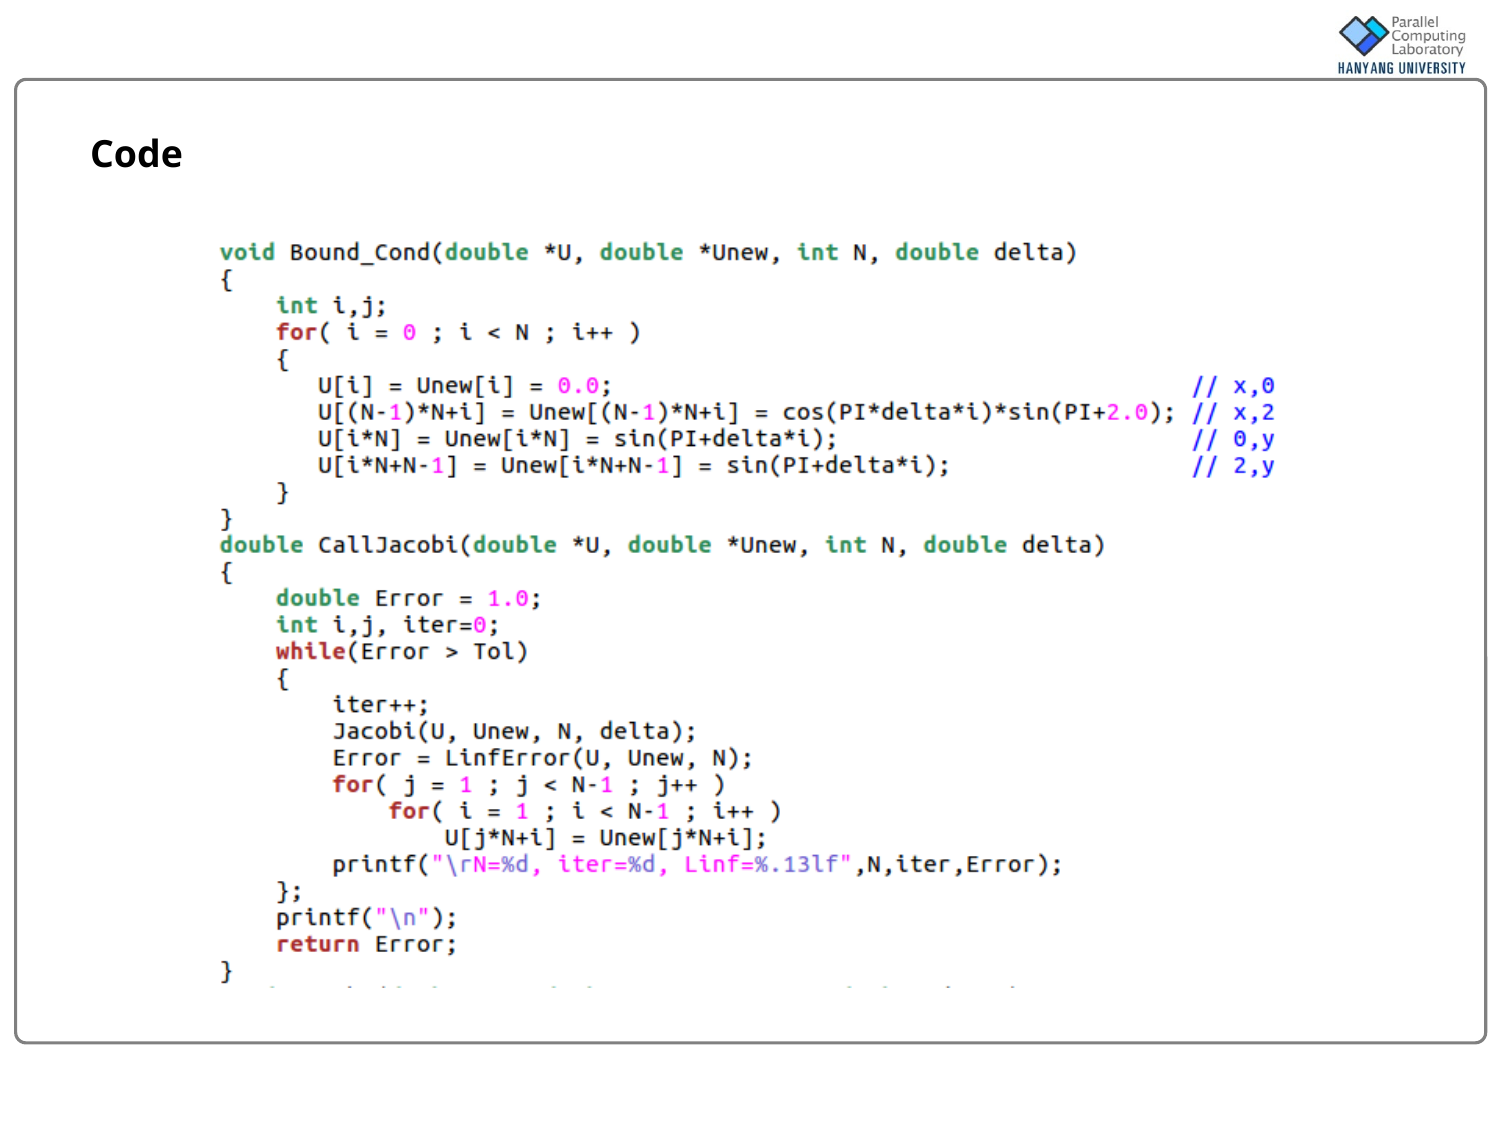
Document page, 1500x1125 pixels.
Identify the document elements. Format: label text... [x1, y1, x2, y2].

picture [1335, 10, 1469, 77]
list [217, 240, 1283, 988]
title Code [74, 128, 1426, 177]
